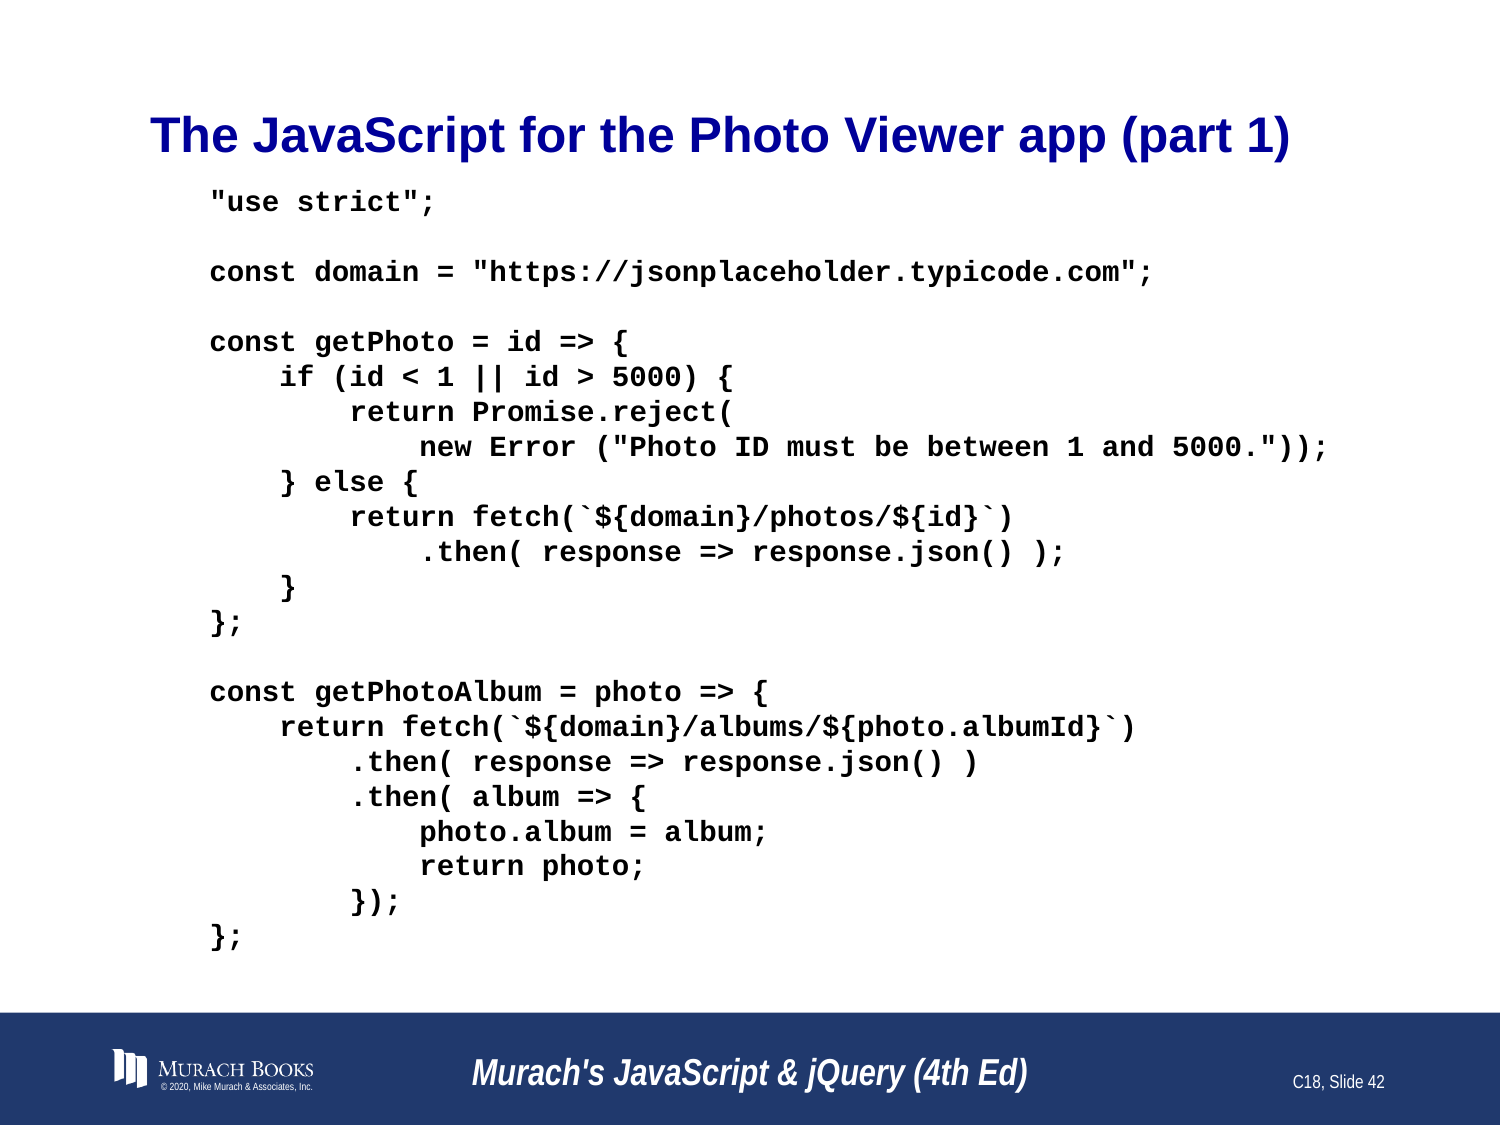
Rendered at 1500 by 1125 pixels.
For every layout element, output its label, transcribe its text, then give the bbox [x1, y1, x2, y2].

footer © 2020, Mike Murach & Associates, Inc. [12, 1025, 463, 1100]
slide_number C18, Slide 42 [1087, 1025, 1400, 1100]
title The JavaScript for the Photo Viewer app (part 1) [150, 102, 1350, 164]
slide_number Murach's JavaScript & jQuery (4th Ed) [463, 1025, 1050, 1100]
list "use strict"; const domain = "https://jsonplaceholder.typicode.com"; const getPhoto = id => { if (id < 1 || id > 5000) { return Promise.reject( new Error ("Photo ID must be between 1 and 5000.")); } else { return fetch(`${domain}/photos/${id}`) .then( response => response.json() ); } }; const getPhotoAlbum = photo => { return fetch(`${domain}/albums/${photo.albumId}`) .then( response => response.json() ) .then( album => { photo.album = album; return photo; }); }; [137, 174, 1350, 975]
